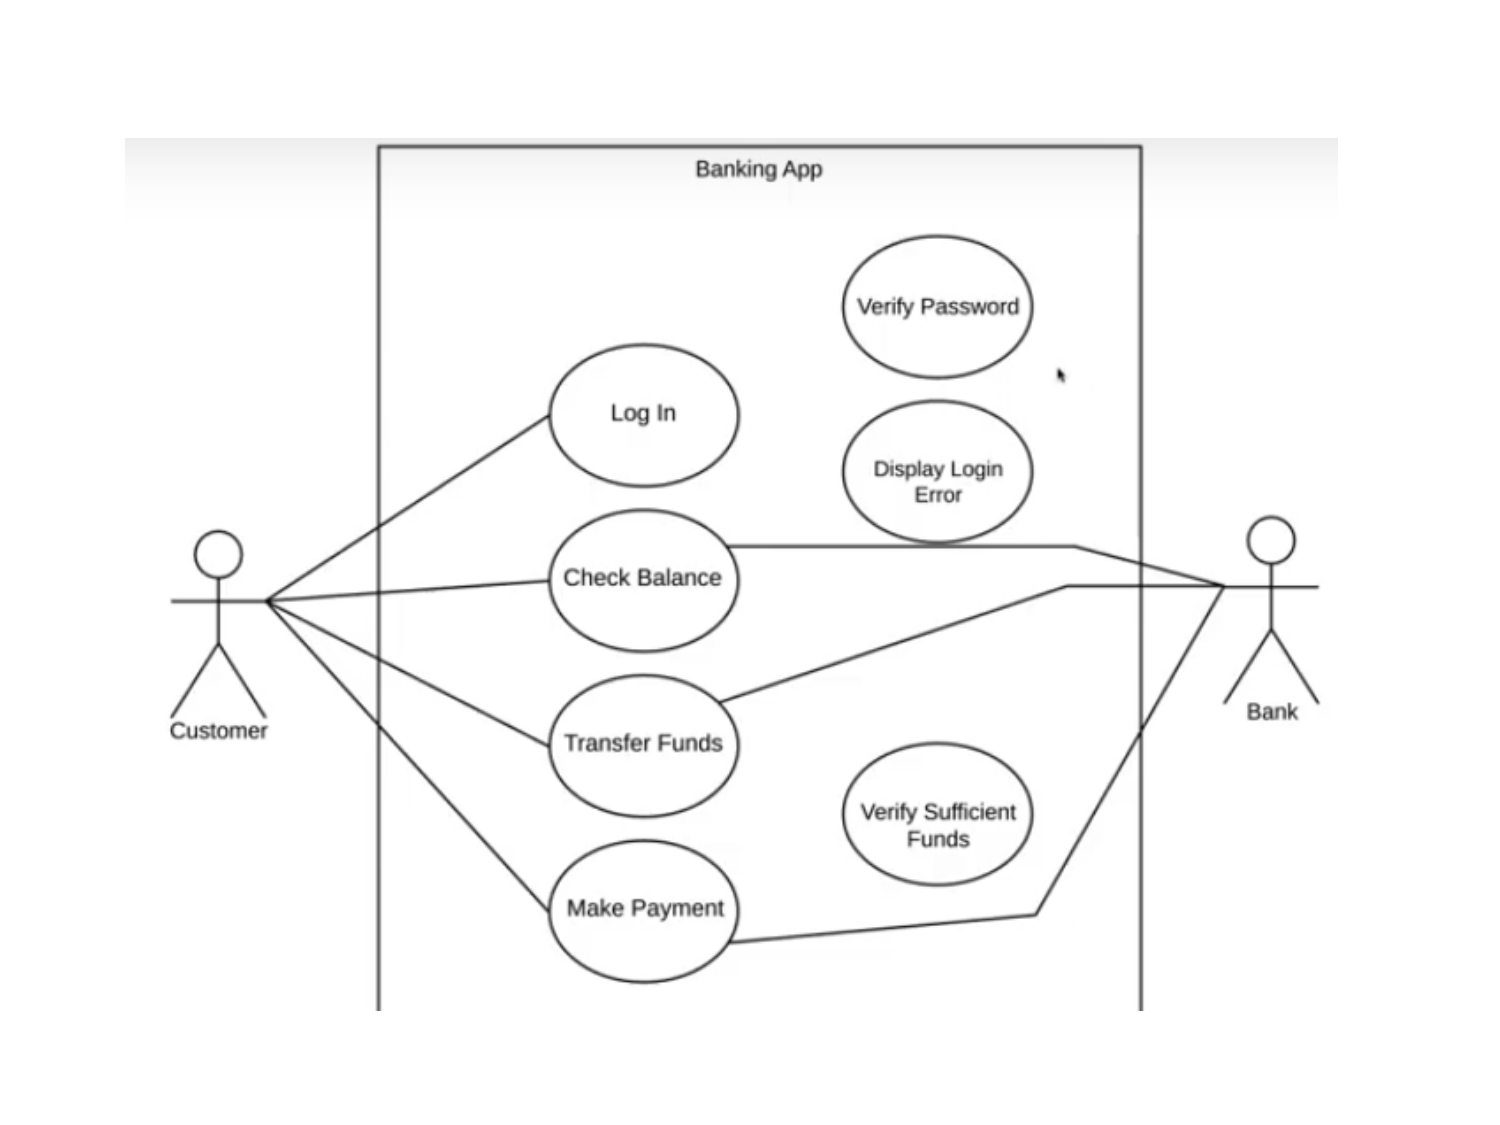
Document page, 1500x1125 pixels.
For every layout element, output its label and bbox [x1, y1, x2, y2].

picture [124, 138, 1338, 1011]
